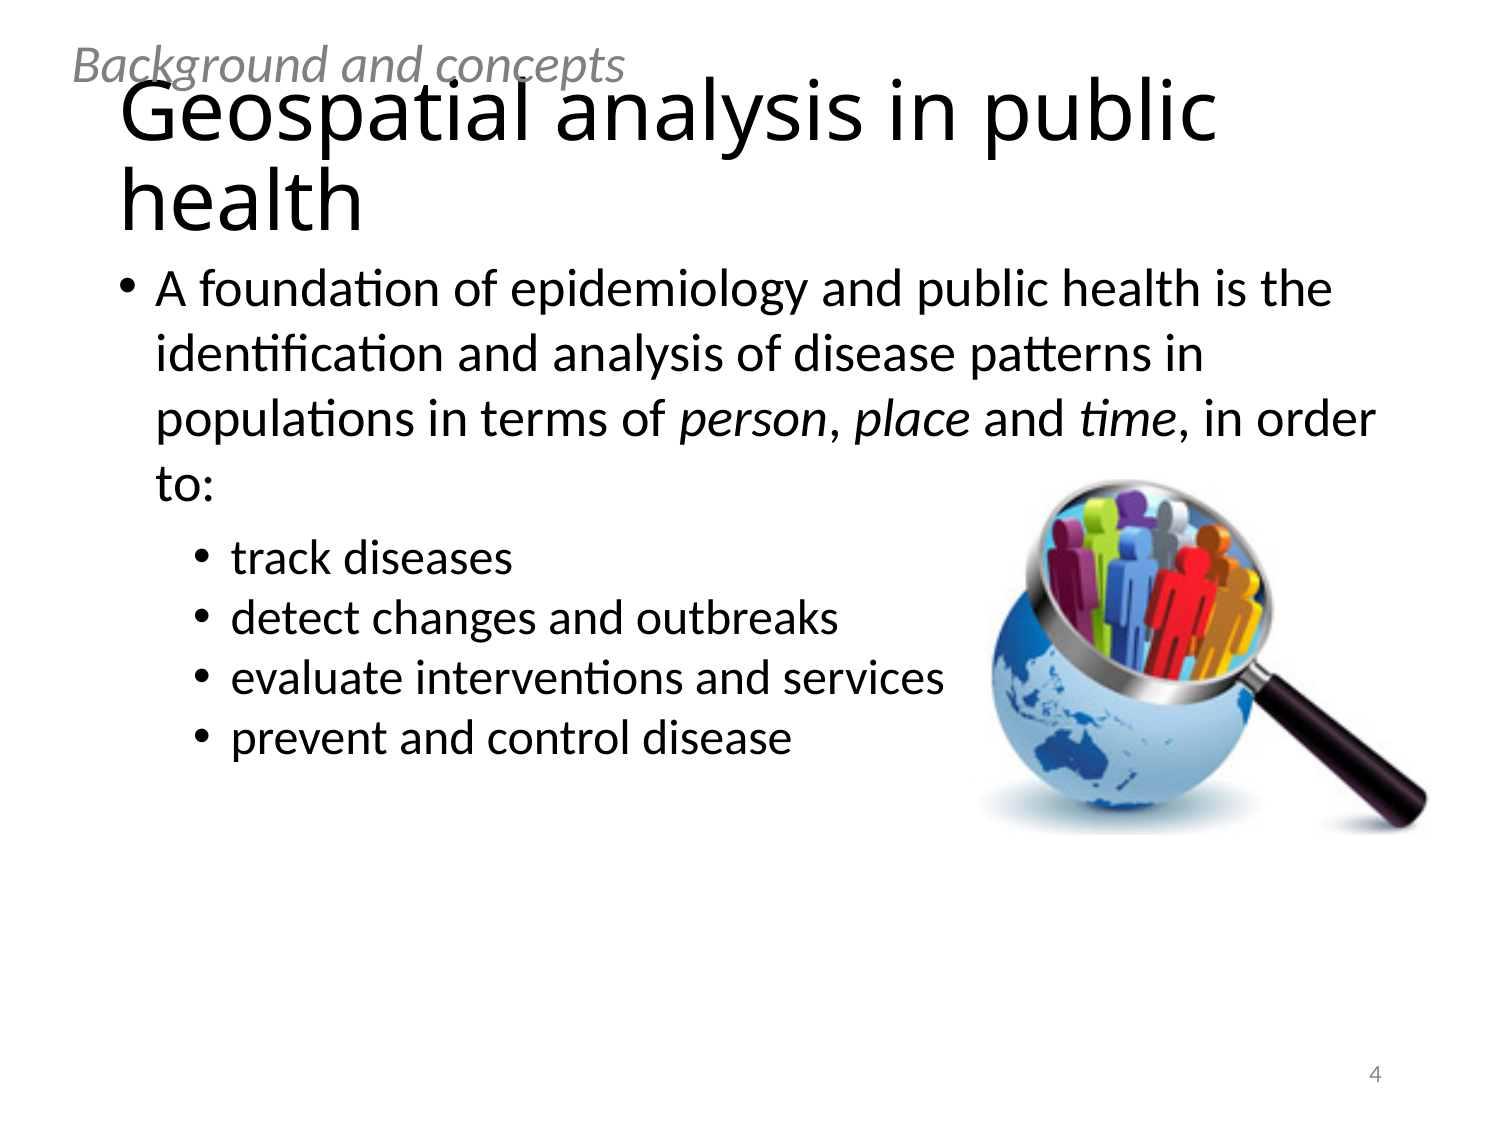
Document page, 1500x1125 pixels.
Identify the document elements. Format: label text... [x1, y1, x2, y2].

title Geospatial analysis in public health [103, 73, 1397, 244]
list A foundation of epidemiology and public health is the identification and analysis of disease patterns in populations in terms of person, place and time, in order to: track diseases detect changes and outbreaks evaluate interventions and services prevent and control disease [103, 244, 1397, 1014]
list Background and concepts [56, 28, 642, 108]
slide_number 4 [1059, 1042, 1397, 1103]
picture [950, 479, 1432, 835]
